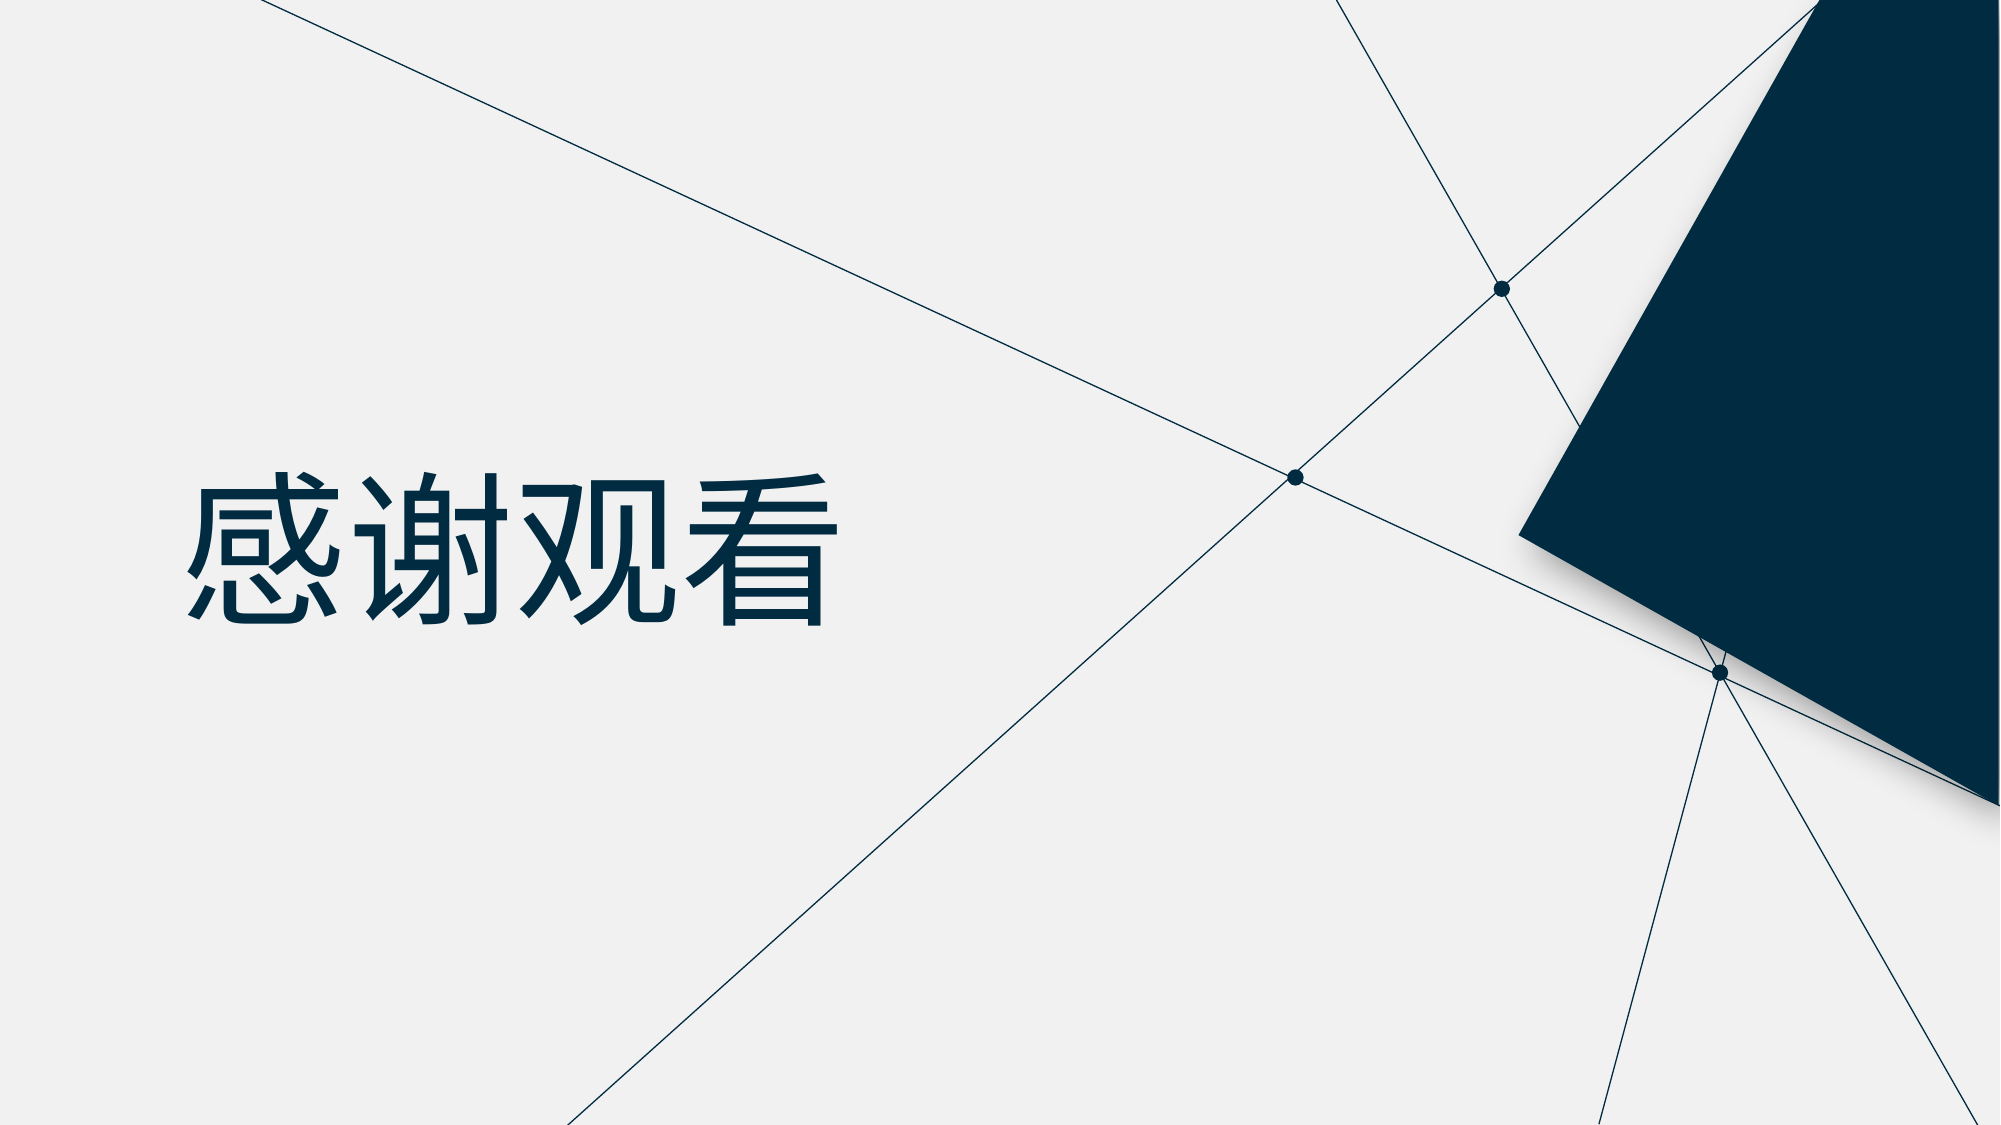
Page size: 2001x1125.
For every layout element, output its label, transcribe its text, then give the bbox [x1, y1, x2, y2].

text_box [1287, 469, 1304, 486]
text_box [1518, 0, 1999, 806]
text_box 感谢观看 [166, 438, 923, 654]
text_box [1493, 280, 1511, 297]
